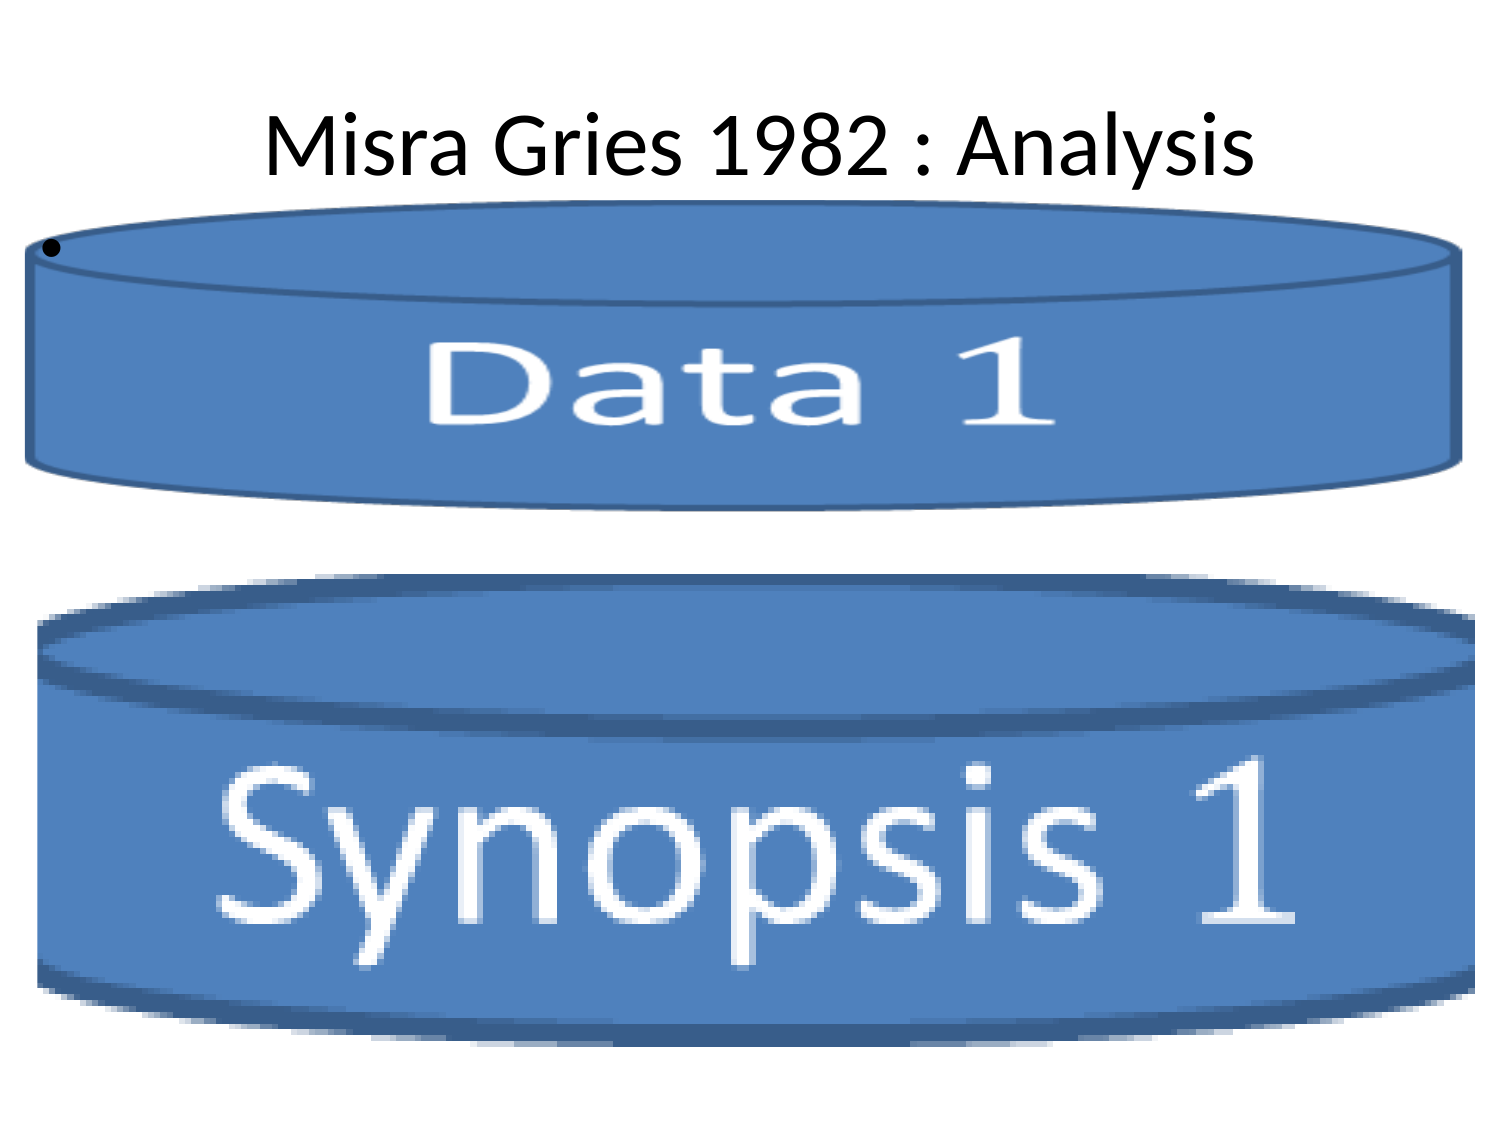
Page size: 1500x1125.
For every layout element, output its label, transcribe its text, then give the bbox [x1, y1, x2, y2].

list [24, 199, 1463, 538]
text_box [37, 574, 1475, 1100]
title Misra Gries 1982 : Analysis [74, 44, 1426, 199]
